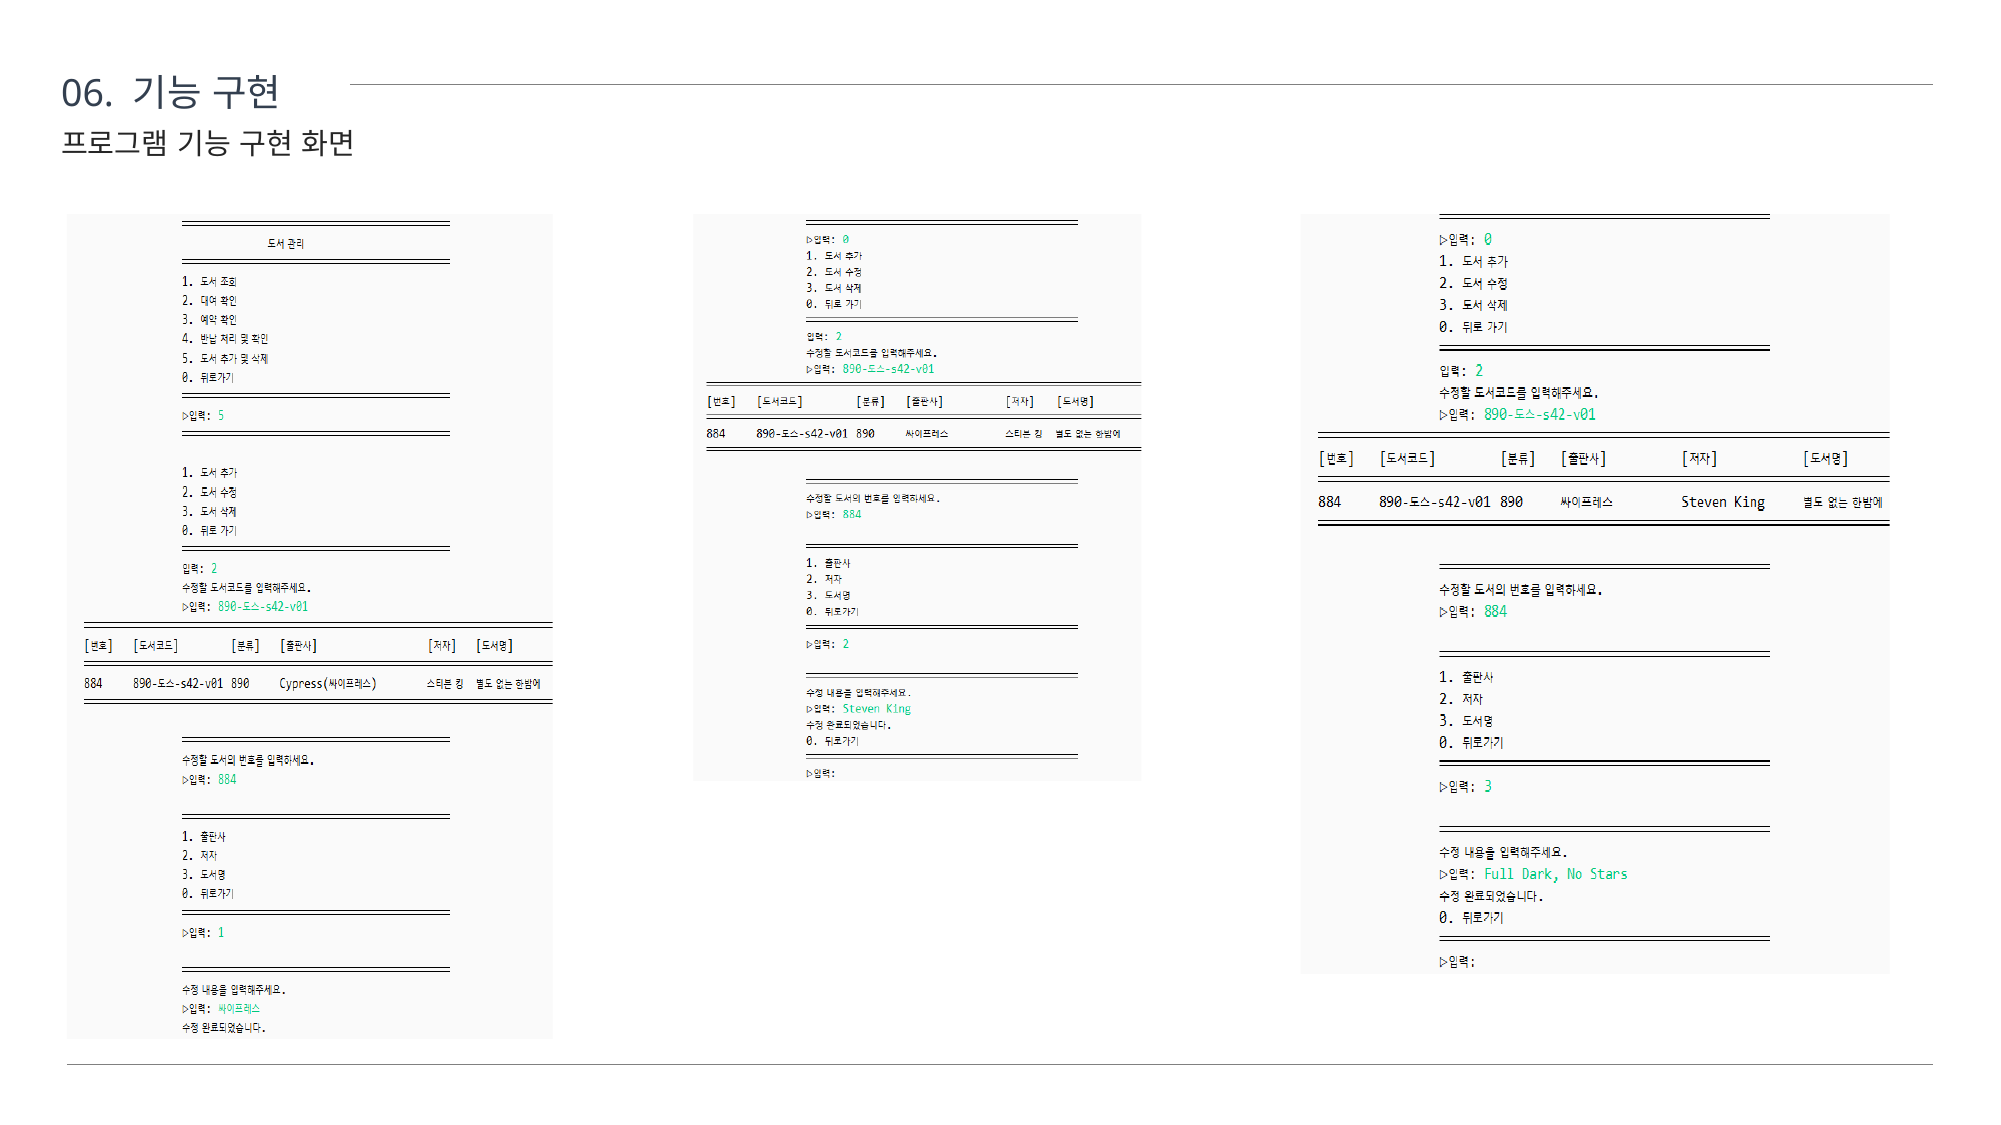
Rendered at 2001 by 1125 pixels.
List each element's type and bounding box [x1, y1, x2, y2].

text_box [66, 68, 1933, 1065]
